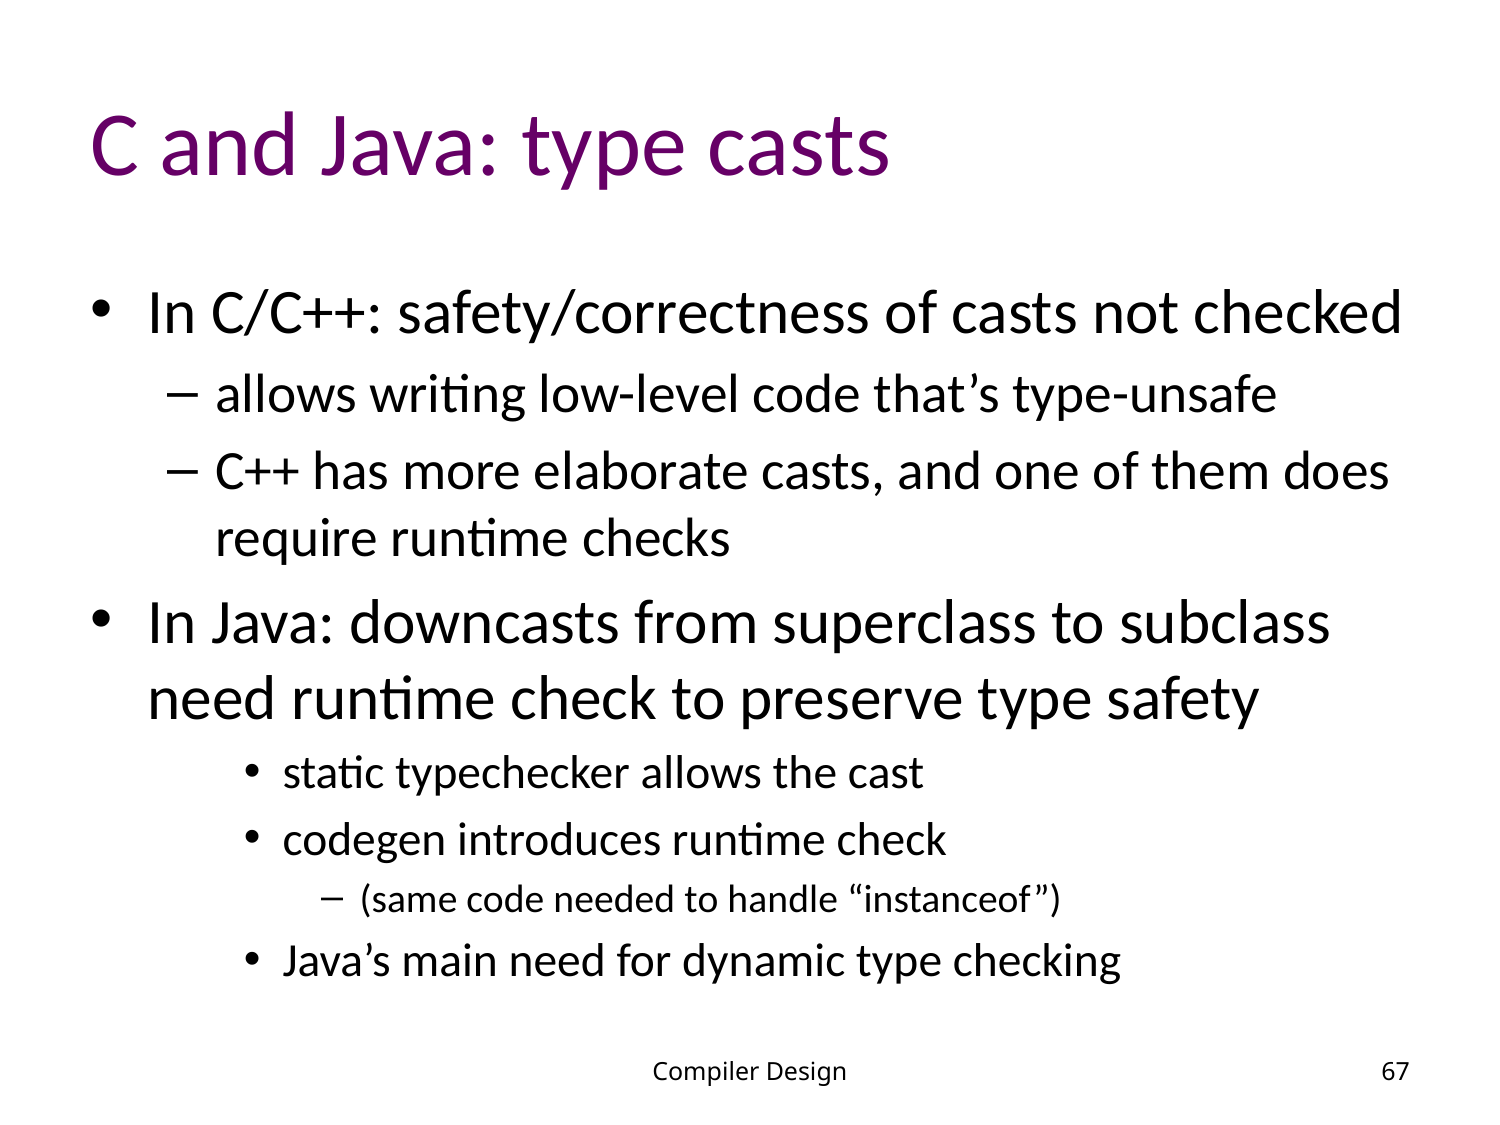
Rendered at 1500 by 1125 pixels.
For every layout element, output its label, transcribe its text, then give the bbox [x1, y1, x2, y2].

footer Compiler Design [512, 1042, 988, 1103]
title C and Java: type casts [75, 45, 1425, 233]
list In C/C++: safety/correctness of casts not checked allows writing low-level code that’s type-unsafe C++ has more elaborate casts, and one of them does require runtime checks In Java: downcasts from superclass to subclass need runtime check to preserve type safety static typechecker allows the cast codegen introduces runtime check (same code needed to handle “instanceof”) Java’s main need for dynamic type checking [75, 262, 1425, 1005]
slide_number 67 [1074, 1042, 1425, 1103]
